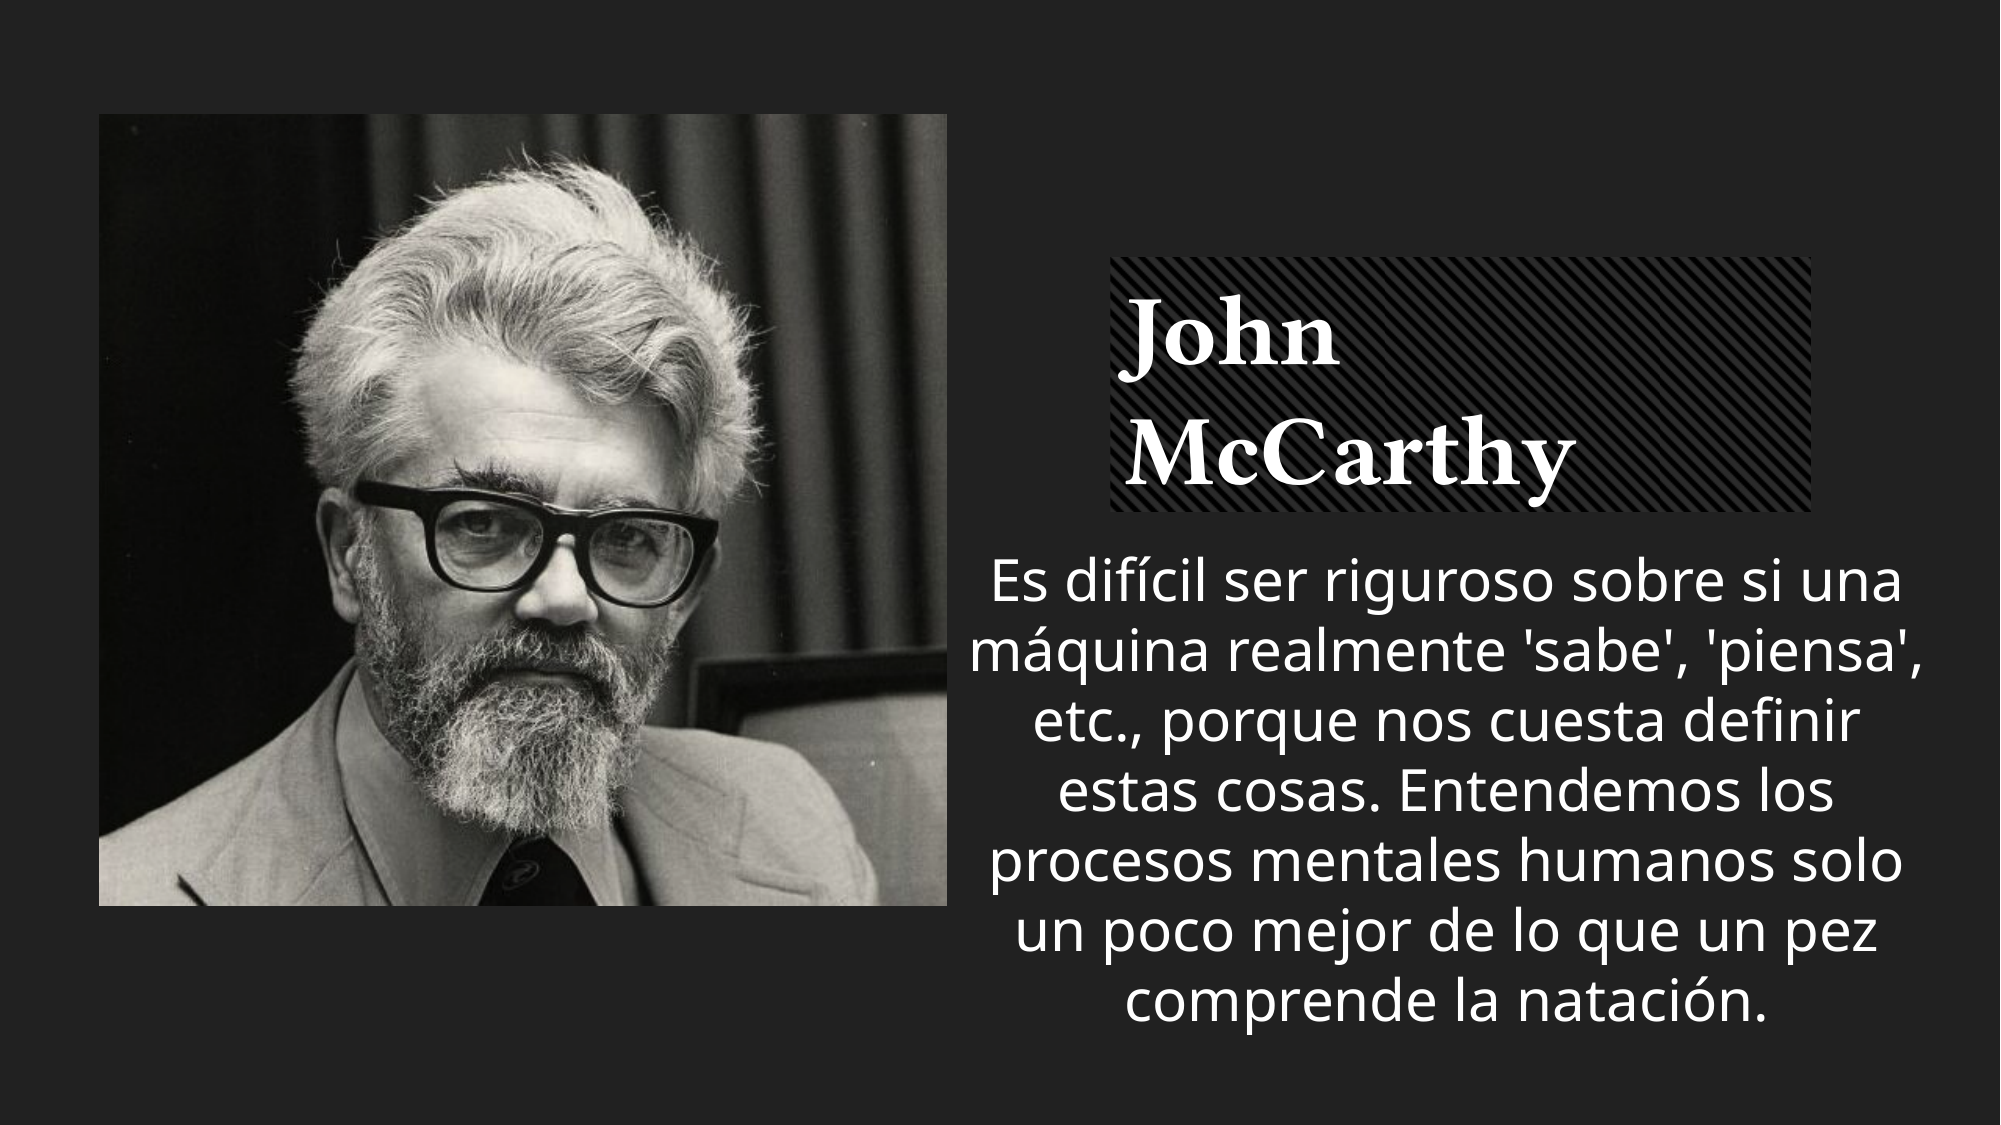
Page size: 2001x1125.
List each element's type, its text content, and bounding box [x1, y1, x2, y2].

text_box John McCarthy [1110, 257, 1811, 512]
picture [99, 114, 947, 906]
text_box Es difícil ser riguroso sobre si una máquina realmente 'sabe', 'piensa', etc., porque nos cuesta definir estas cosas. Entendemos los procesos mentales humanos solo un poco mejor de lo que un pez comprende la natación. [946, 536, 1947, 1041]
